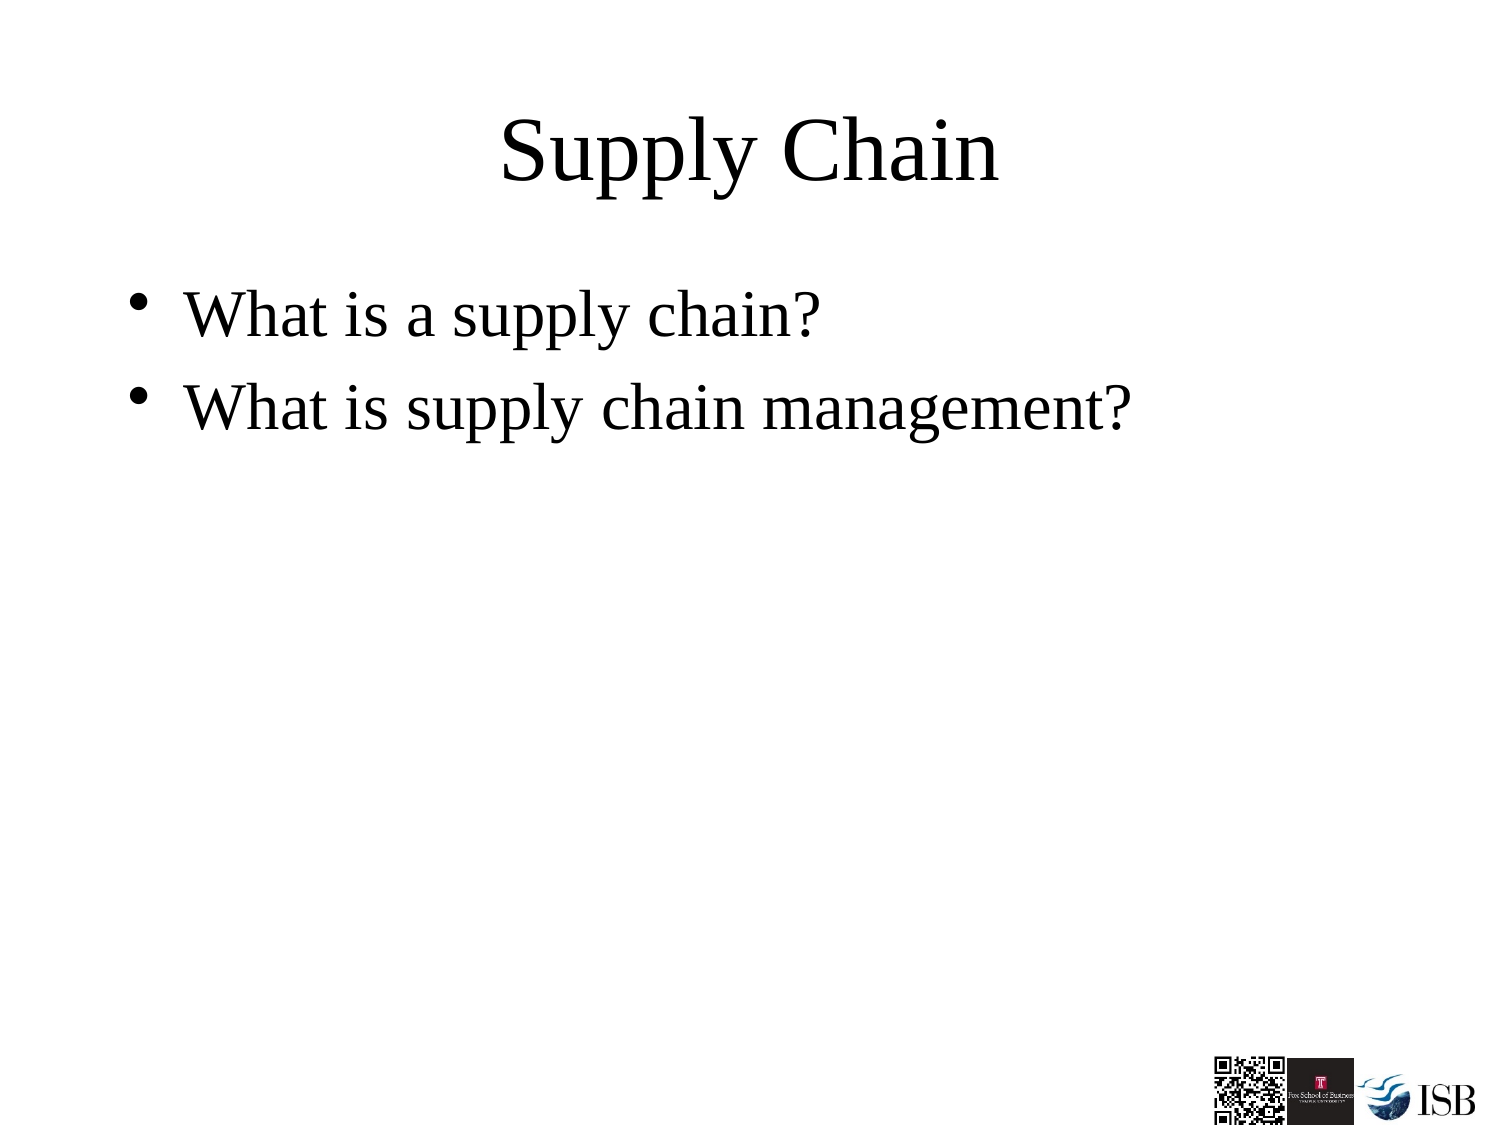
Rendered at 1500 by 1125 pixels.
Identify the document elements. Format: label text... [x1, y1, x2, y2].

picture [1212, 1055, 1475, 1125]
title Supply Chain [112, 50, 1388, 238]
list What is a supply chain? What is supply chain management? [112, 262, 1388, 938]
